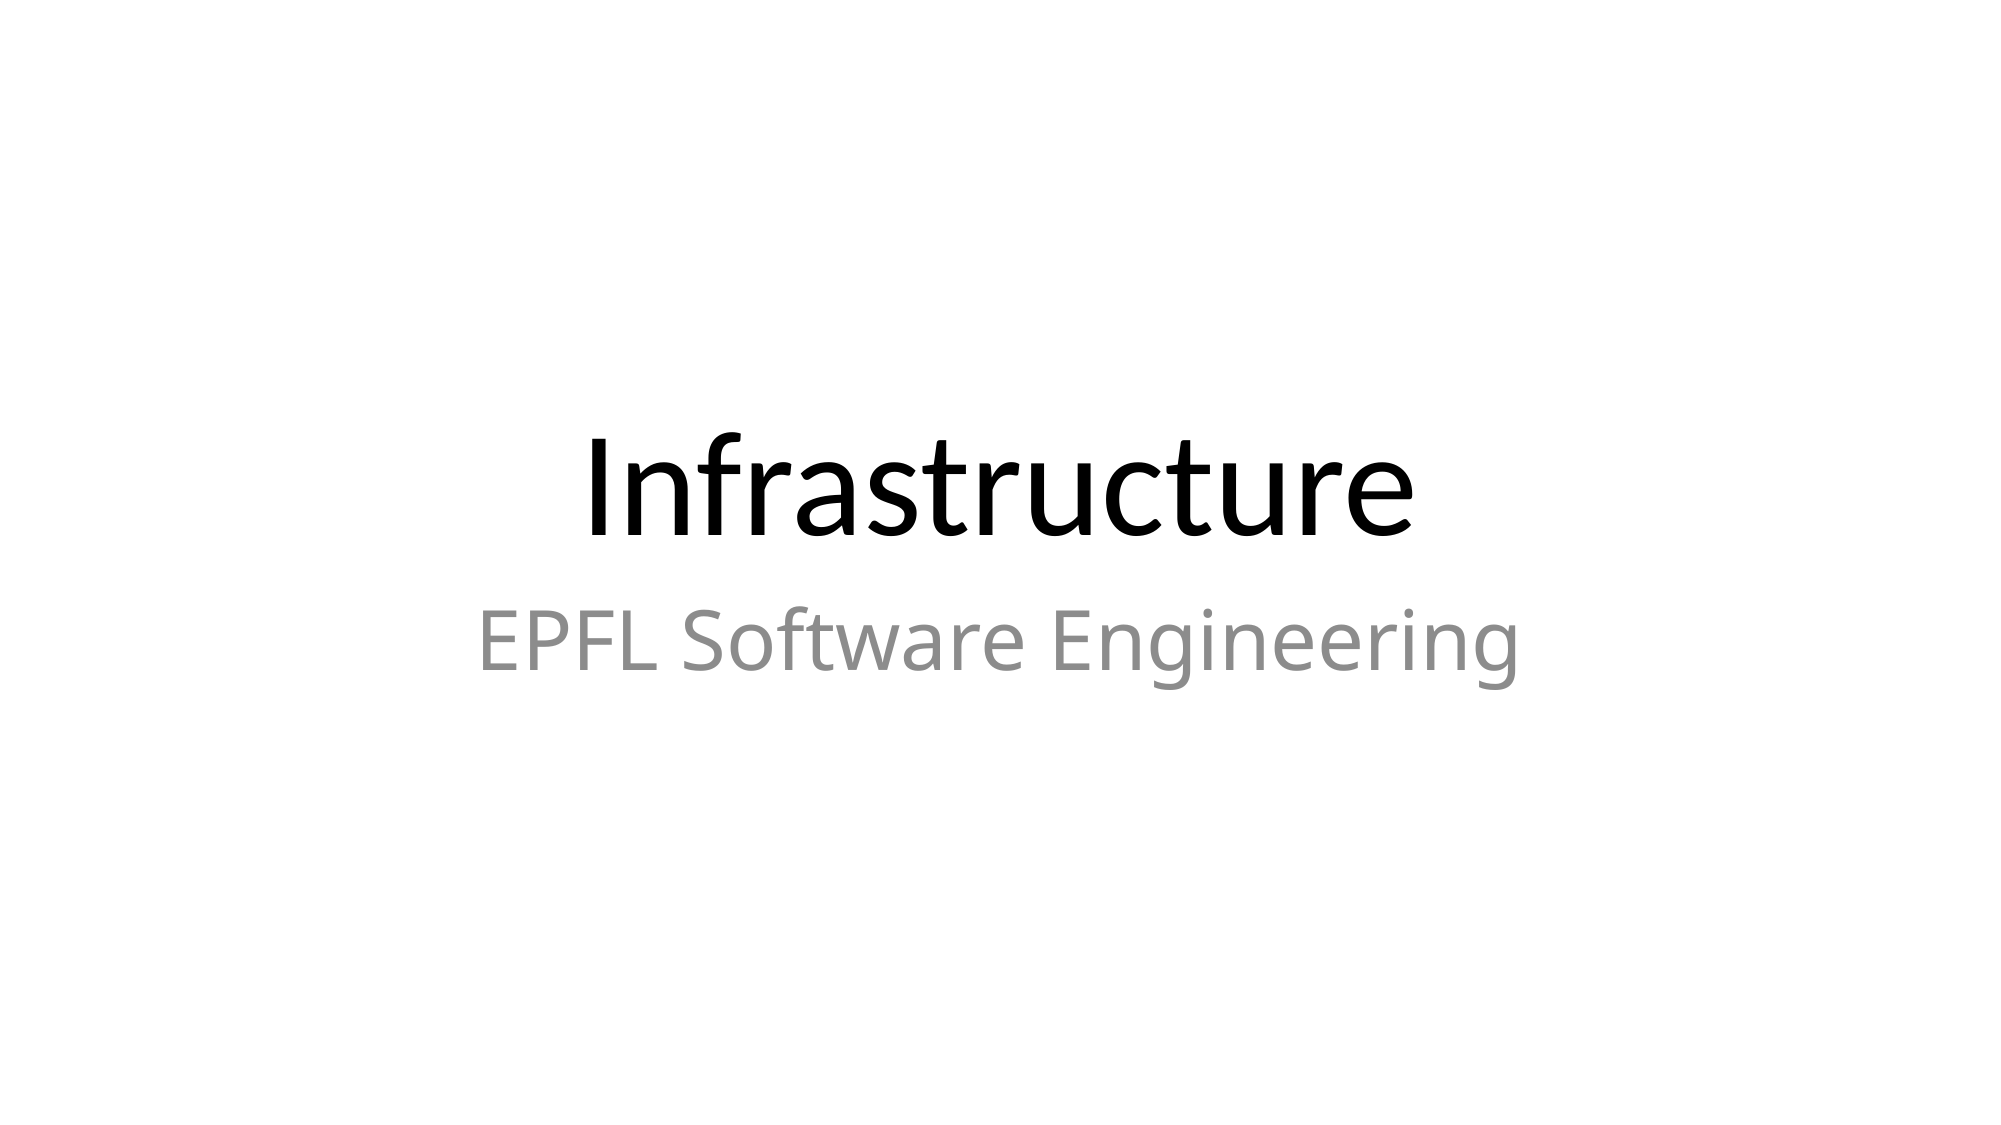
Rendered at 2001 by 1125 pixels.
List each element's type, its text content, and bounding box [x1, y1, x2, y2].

title Infrastructure [249, 184, 1750, 576]
subtitle EPFL Software Engineering [249, 590, 1750, 863]
